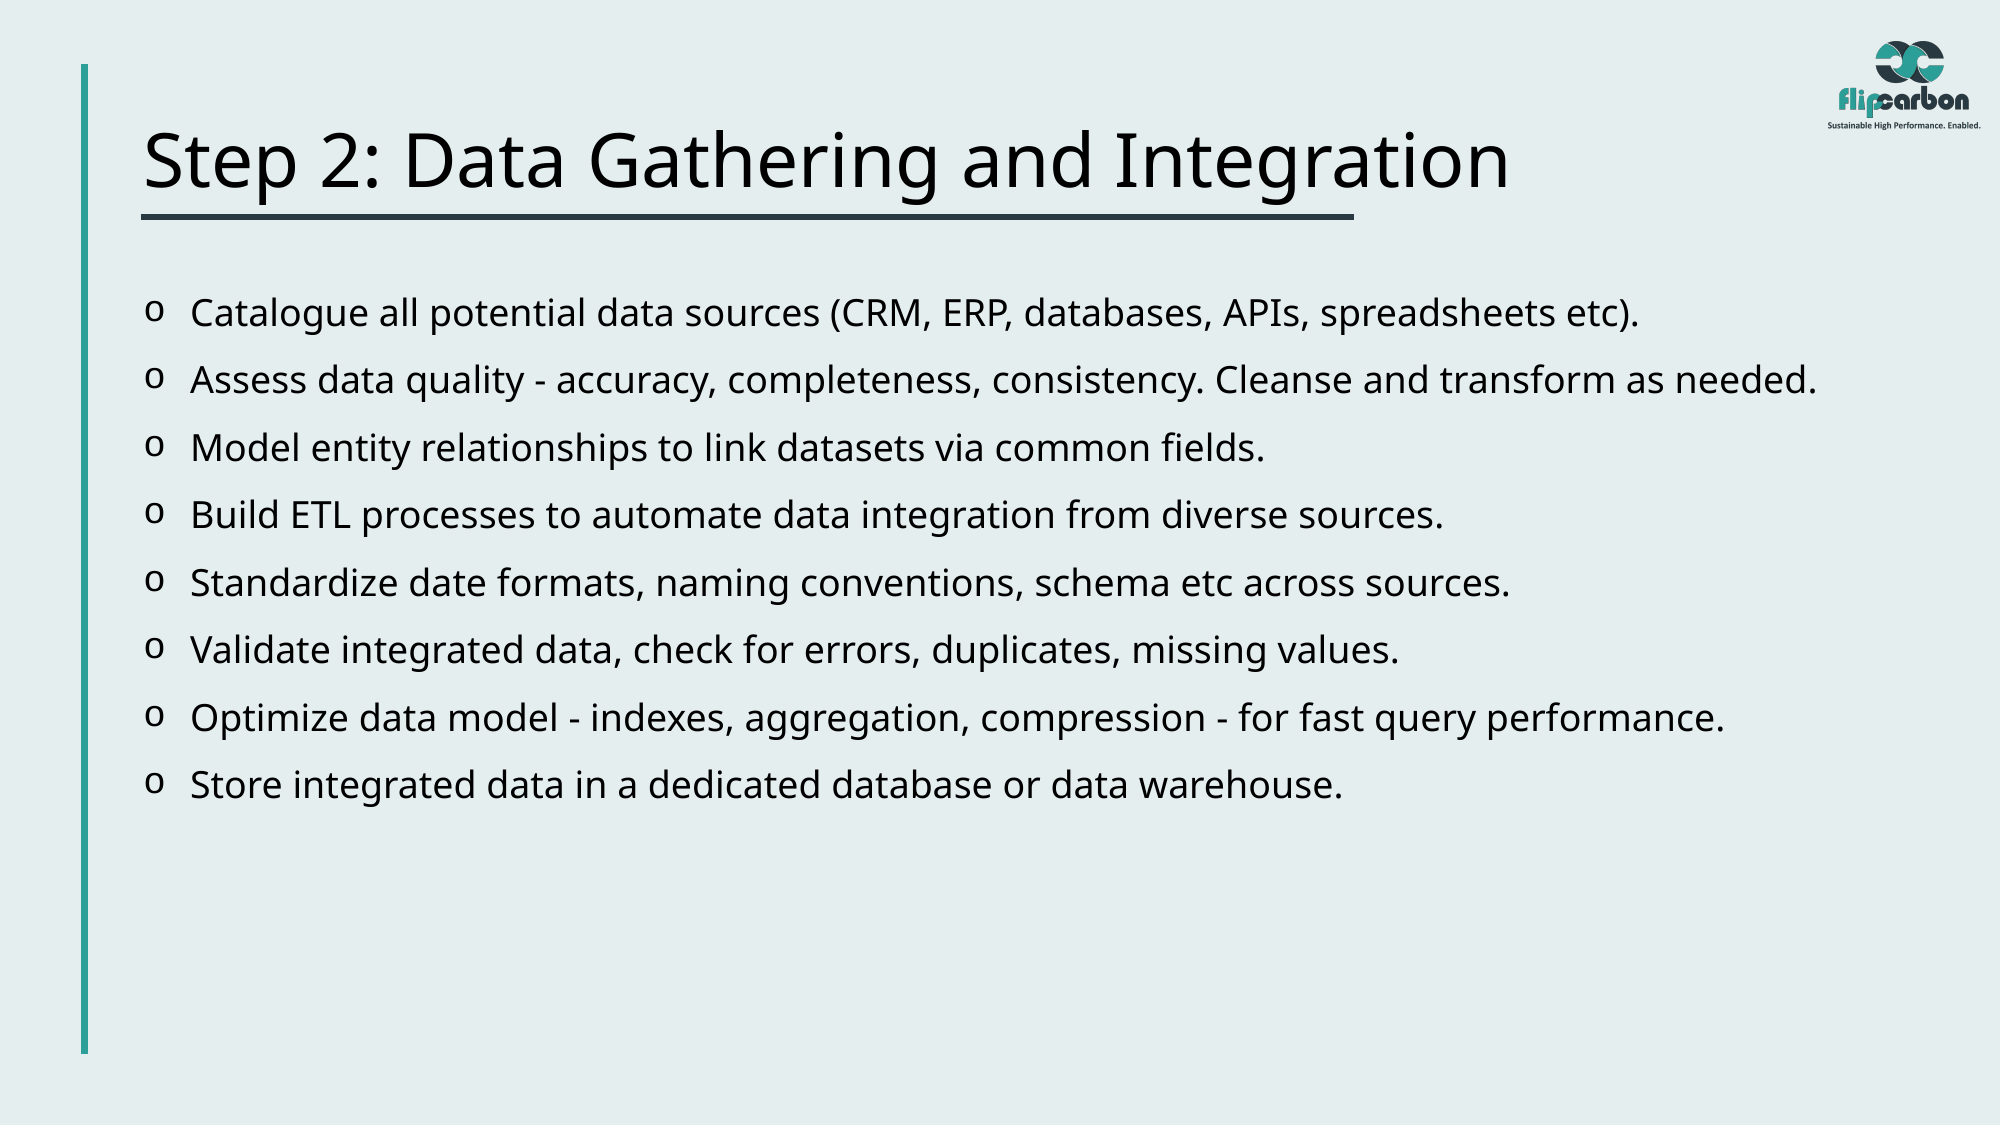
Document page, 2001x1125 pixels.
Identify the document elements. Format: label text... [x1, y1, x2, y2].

text_box Catalogue all potential data sources (CRM, ERP, databases, APIs, spreadsheets etc). Assess data quality - accuracy, completeness, consistency. Cleanse and transform as needed. Model entity relationships to link datasets via common fields. Build ETL processes to automate data integration from diverse sources. Standardize date formats, naming conventions, schema etc across sources. Validate integrated data, check for errors, duplicates, missing values. Optimize data model - indexes, aggregation, compression - for fast query performance. Store integrated data in a dedicated database or data warehouse. [128, 259, 1960, 814]
picture [1809, 19, 2000, 155]
text_box Step 2: Data Gathering and Integration [128, 107, 1836, 202]
